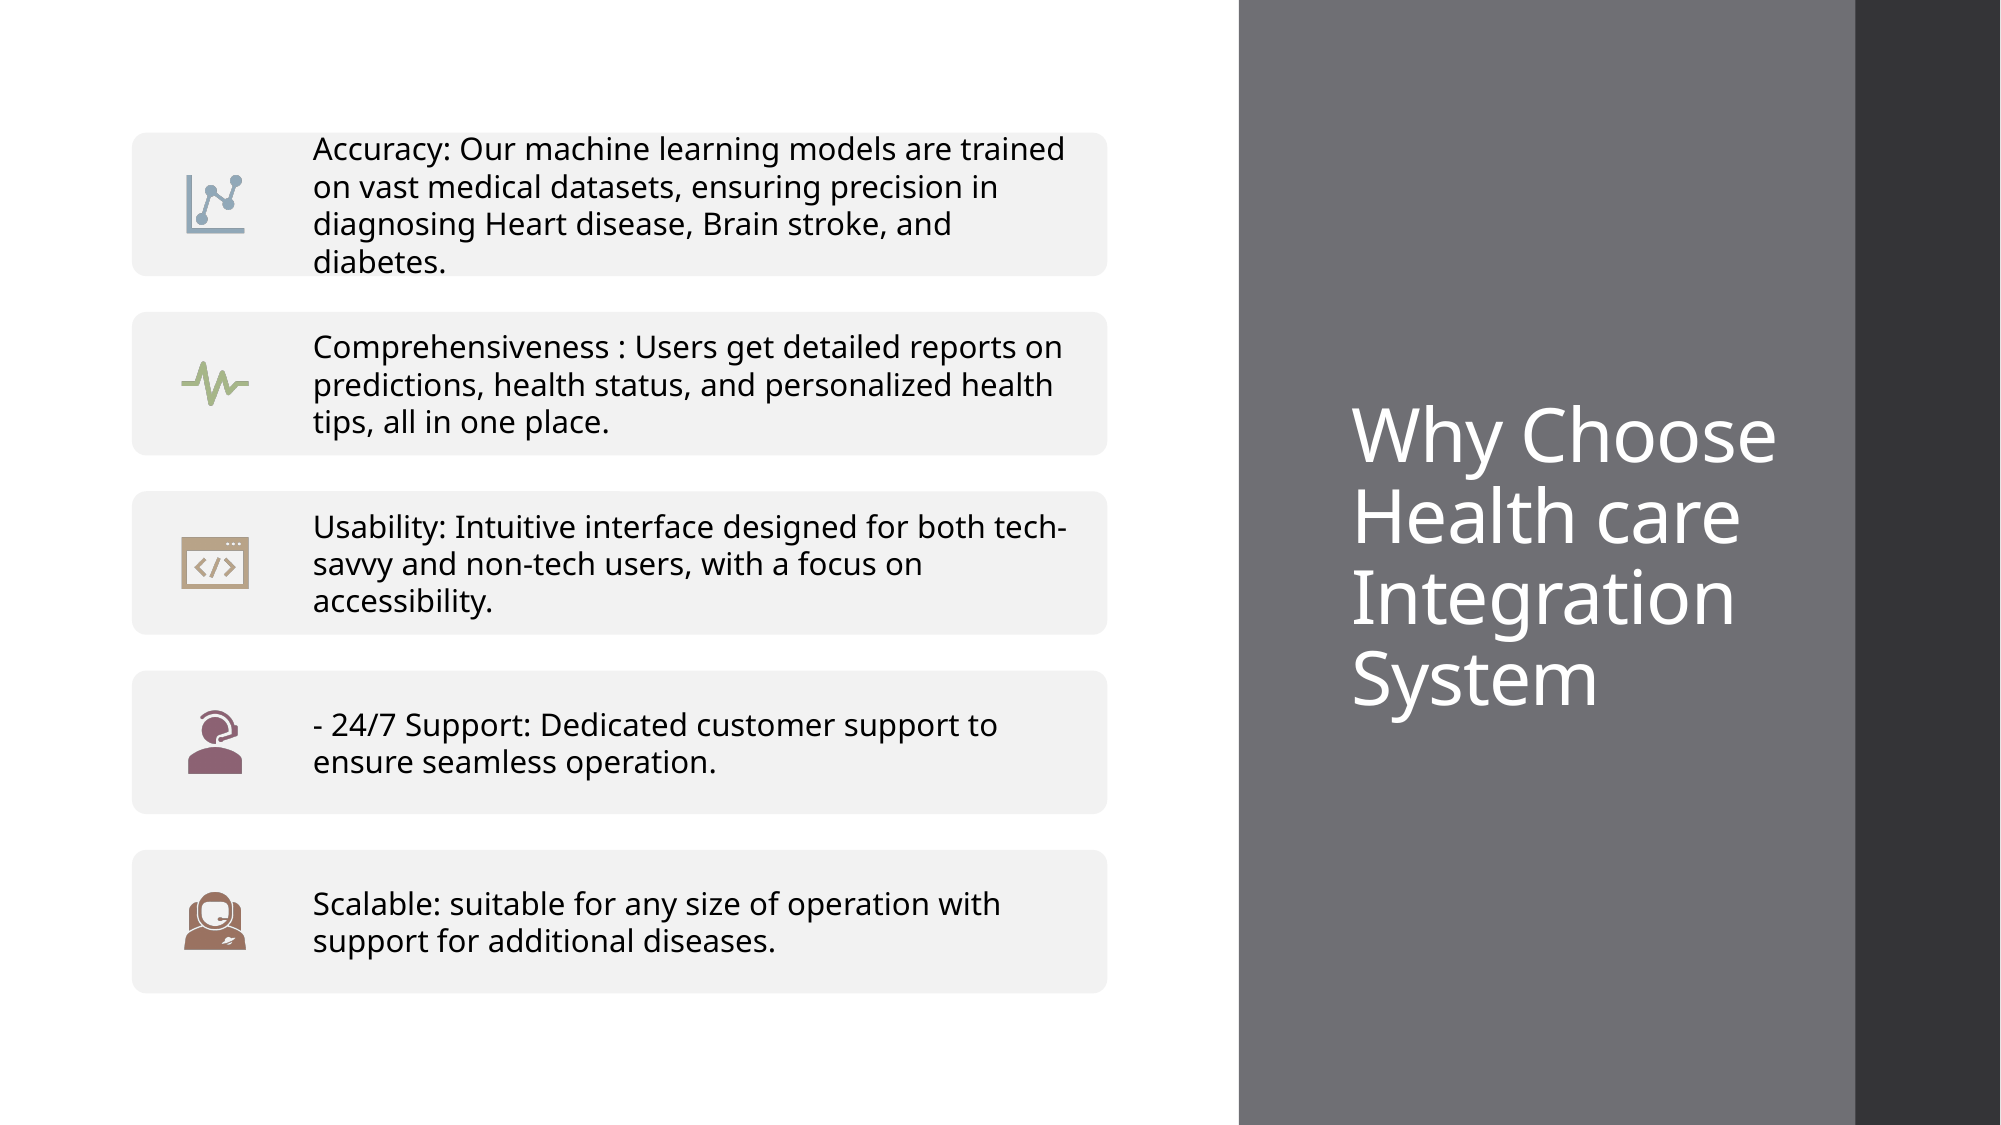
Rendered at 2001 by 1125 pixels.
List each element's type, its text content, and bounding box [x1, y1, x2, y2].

text_box [1238, 0, 1856, 1125]
title Why Choose Health care Integration System [1336, 131, 1800, 988]
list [131, 131, 1108, 995]
